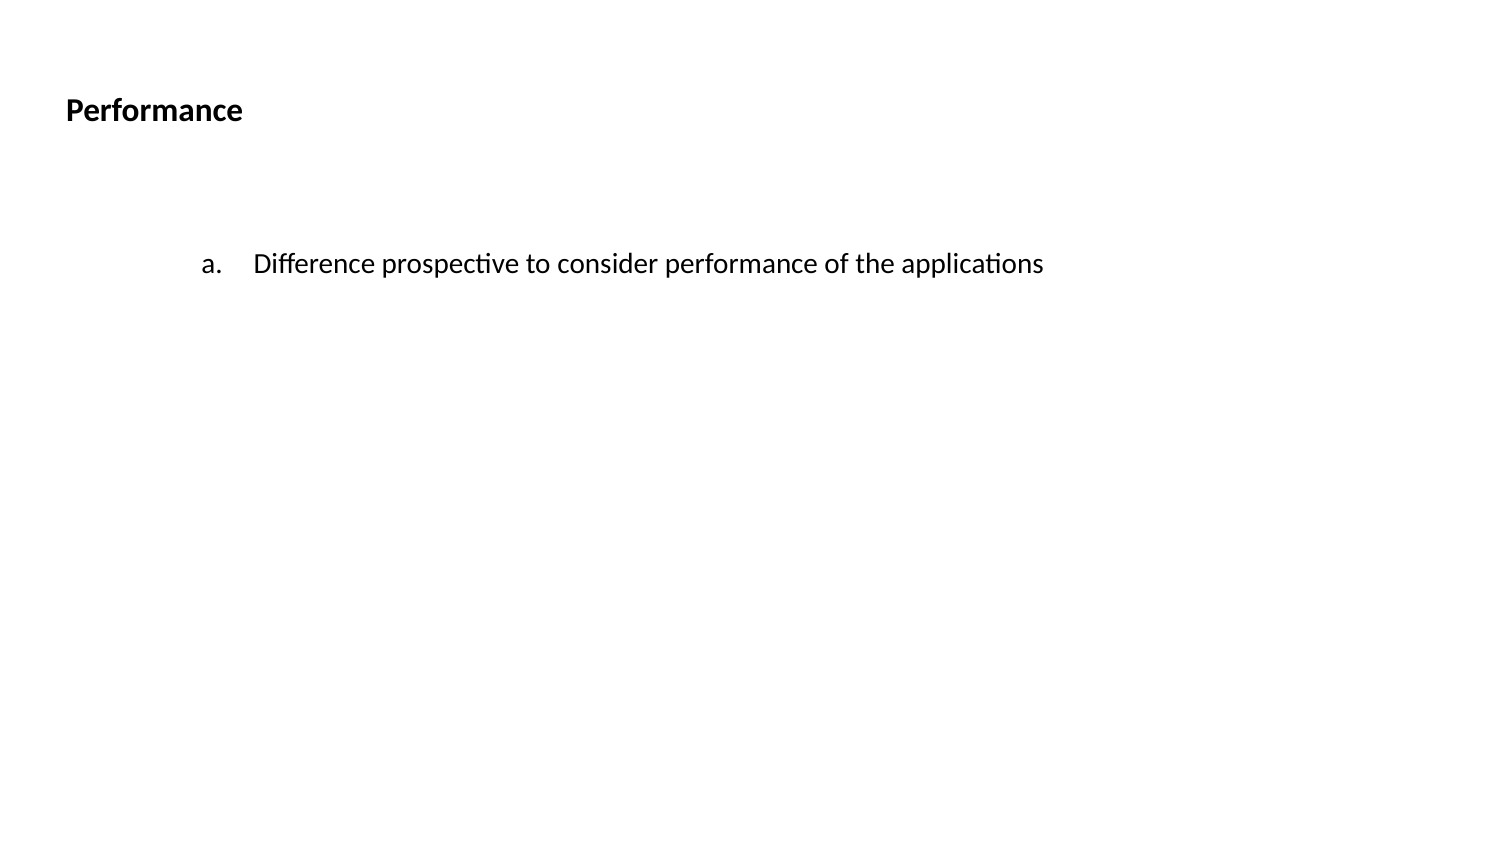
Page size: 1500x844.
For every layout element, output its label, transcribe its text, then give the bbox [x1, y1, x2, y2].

title Performance [51, 72, 1449, 167]
list Difference prospective to consider performance of the applications [51, 189, 1449, 750]
